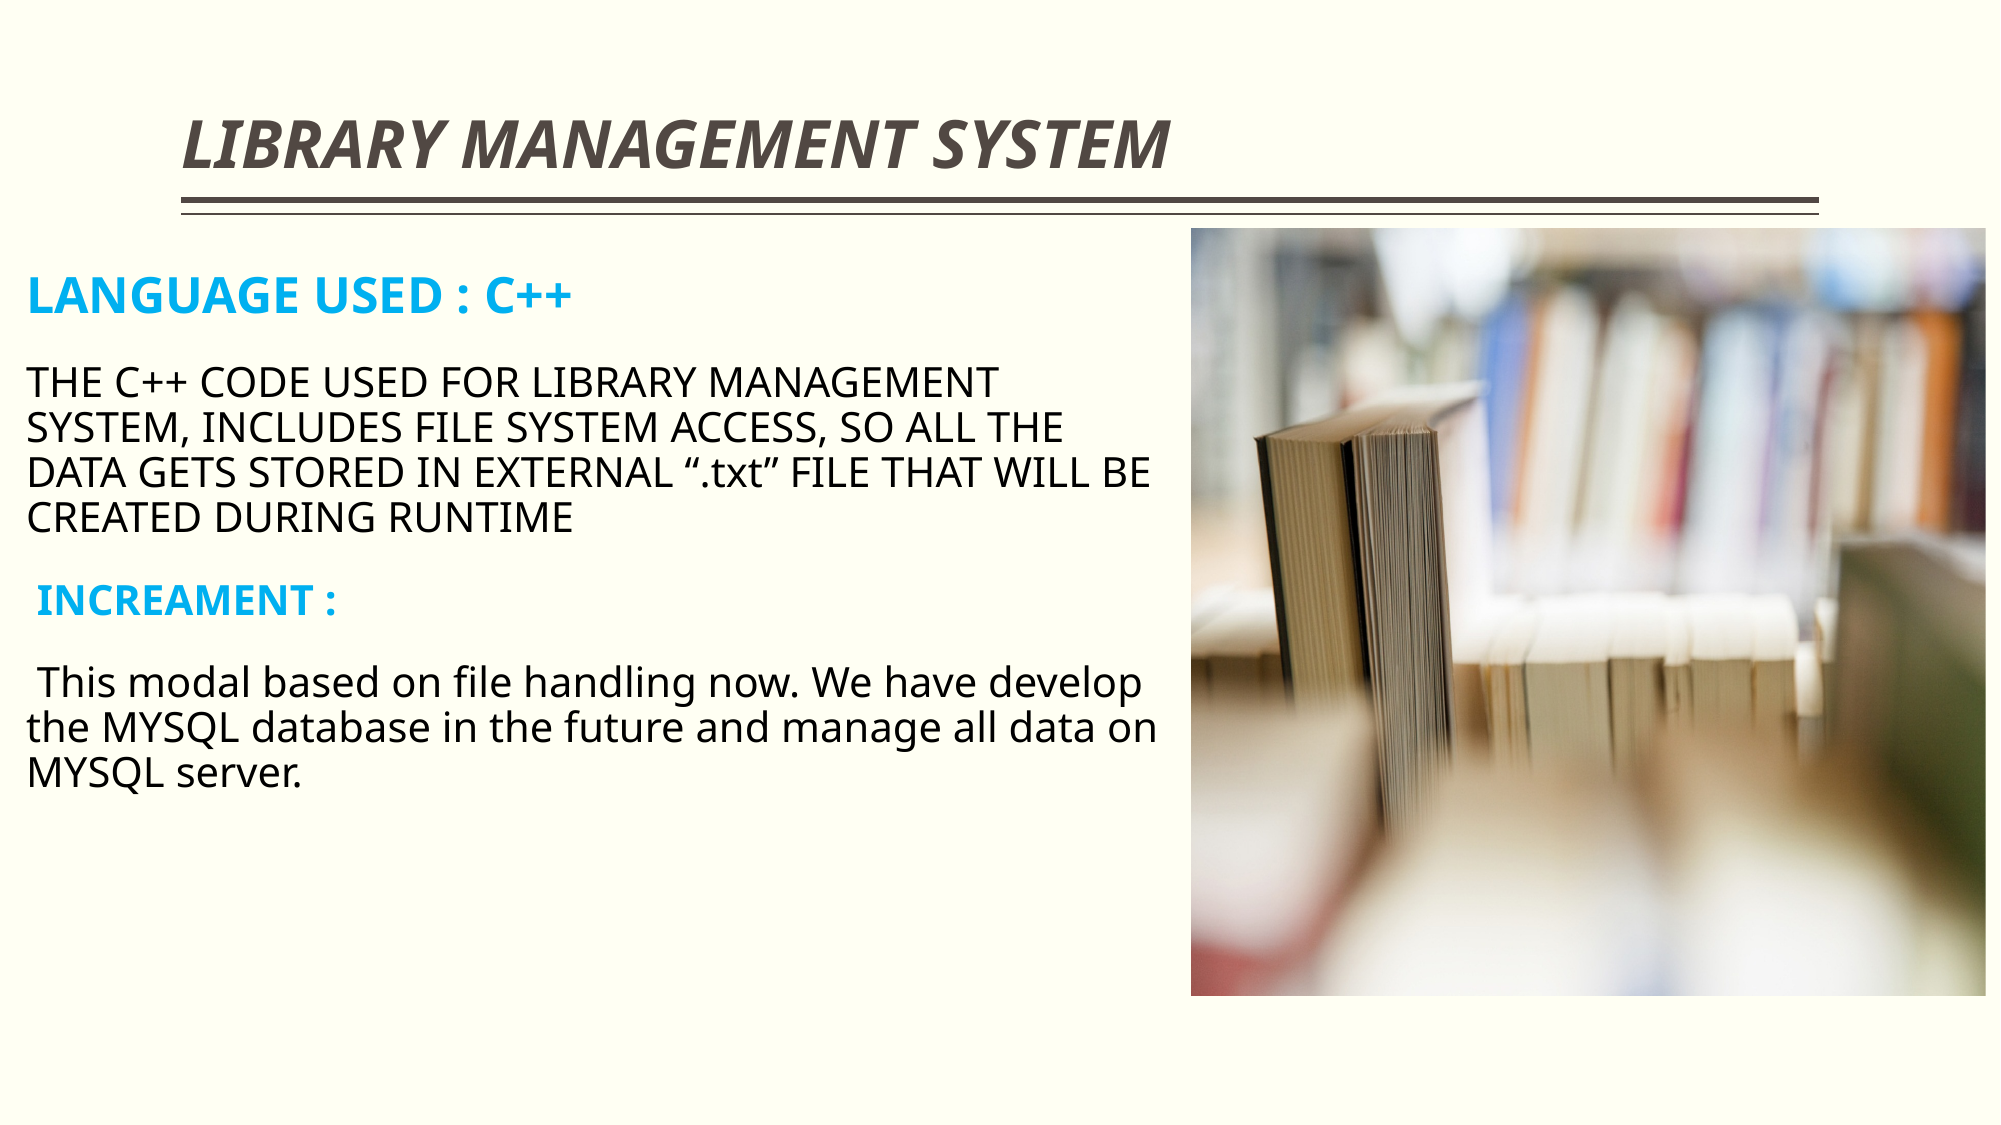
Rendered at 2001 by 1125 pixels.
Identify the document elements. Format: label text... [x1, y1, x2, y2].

list LANGUAGE USED : C++ THE C++ CODE USED FOR LIBRARY MANAGEMENT SYSTEM, INCLUDES FILE SYSTEM ACCESS, SO ALL THE DATA GETS STORED IN EXTERNAL “.txt” FILE THAT WILL BE CREATED DURING RUNTIME INCREAMENT : This modal based on file handling now. We have develop the MYSQL database in the future and manage all data on MYSQL server. [26, 262, 1169, 1013]
picture [1190, 228, 1986, 996]
title LIBRARY MANAGEMENT SYSTEM [181, 12, 1819, 193]
